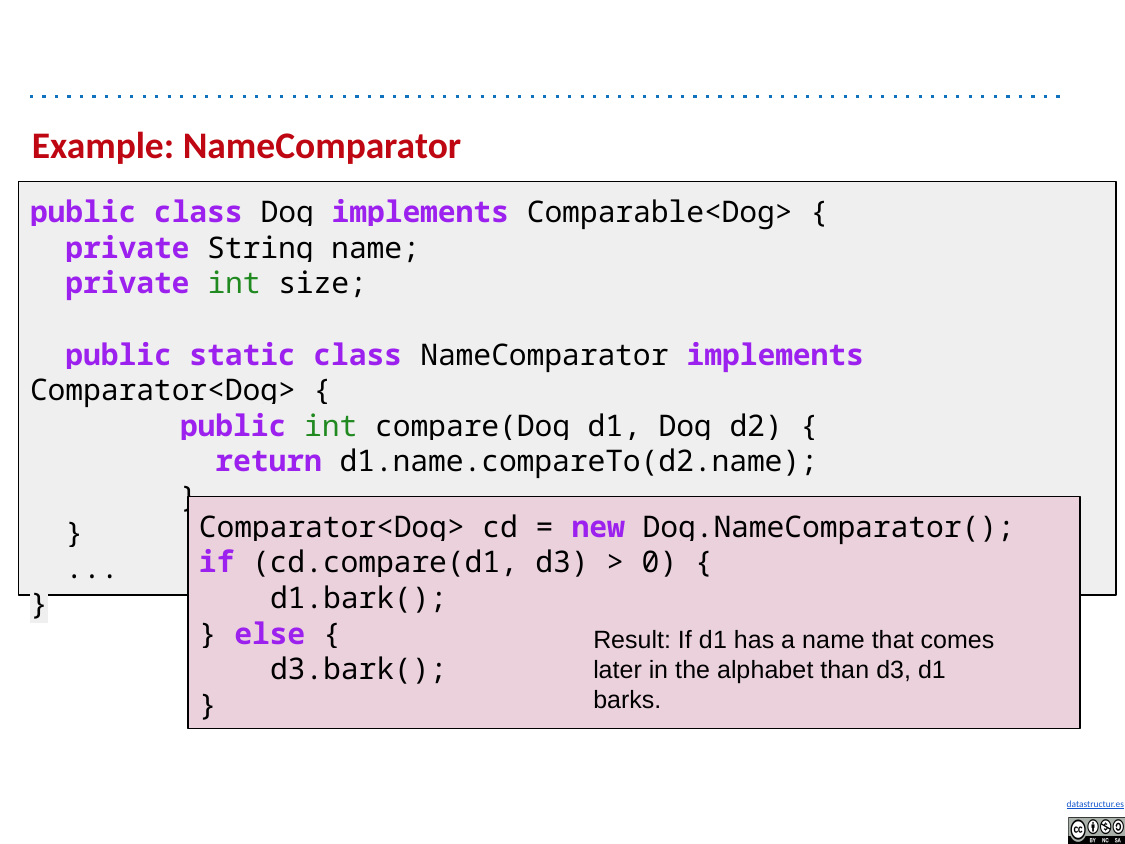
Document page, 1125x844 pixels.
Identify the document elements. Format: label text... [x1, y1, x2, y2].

text_box public class Dog implements Comparable<Dog> { private String name; private int size; public static class NameComparator implements Comparator<Dog> { public int compare(Dog d1, Dog d2) { return d1.name.compareTo(d2.name); } } ... } [18, 181, 1116, 596]
title Example: NameComparator [20, 116, 1033, 178]
picture [1068, 817, 1125, 844]
text_box Comparator<Dog> cd = new Dog.NameComparator(); if (cd.compare(d1, d3) > 0) { d1.bark(); } else { d3.bark(); } [187, 496, 1080, 729]
text_box Result: If d1 has a name that comes later in the alphabet than d3, d1 barks. [582, 612, 1033, 706]
